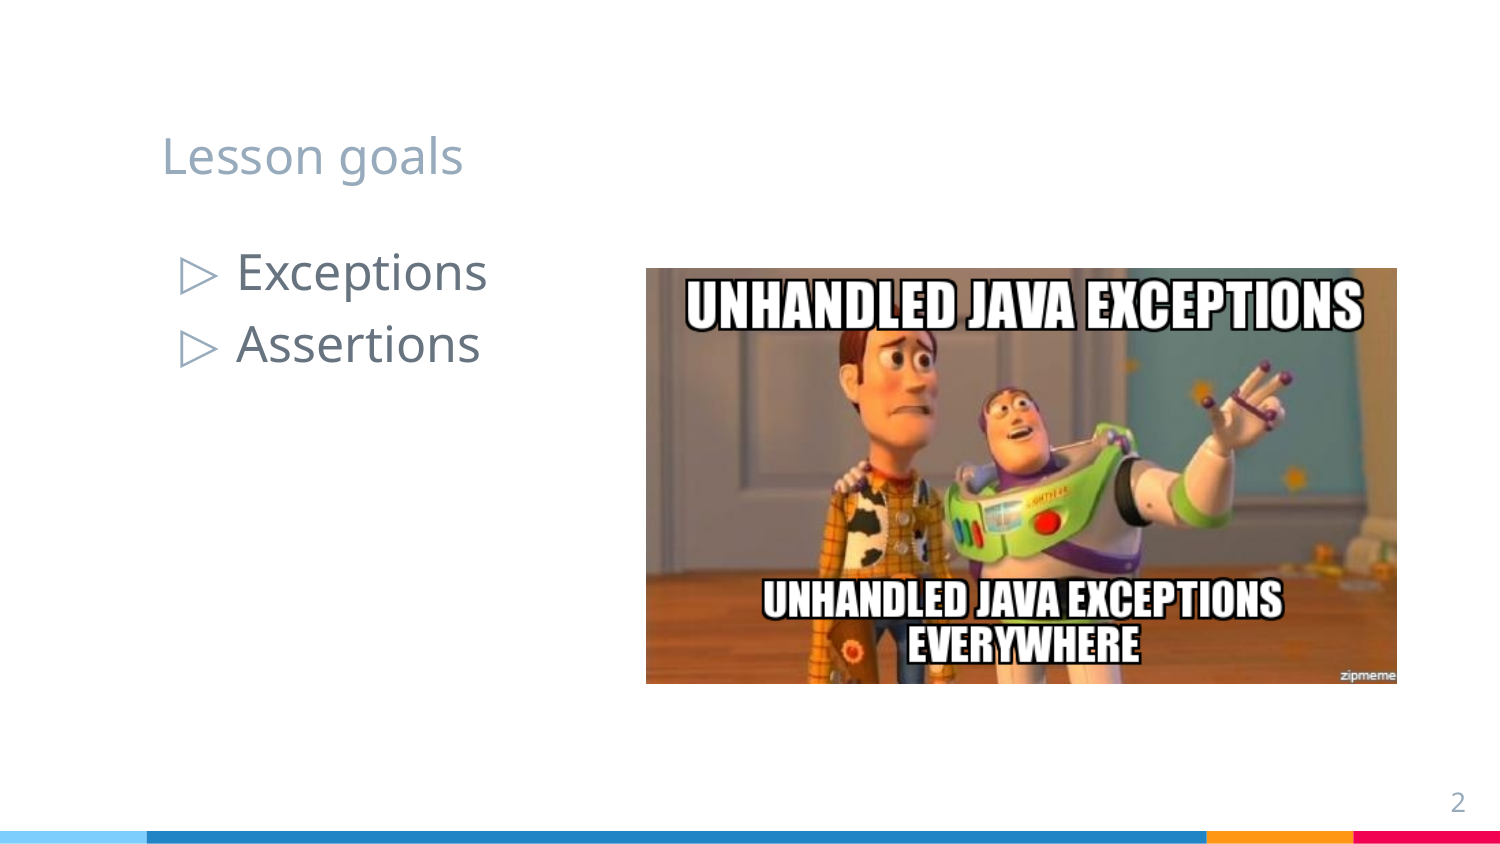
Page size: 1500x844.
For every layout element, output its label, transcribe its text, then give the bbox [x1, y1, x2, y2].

title Lesson goals [146, 58, 1207, 200]
list Exceptions Assertions [146, 225, 1207, 809]
picture [645, 267, 1398, 684]
slide_number 2 [1391, 770, 1482, 822]
